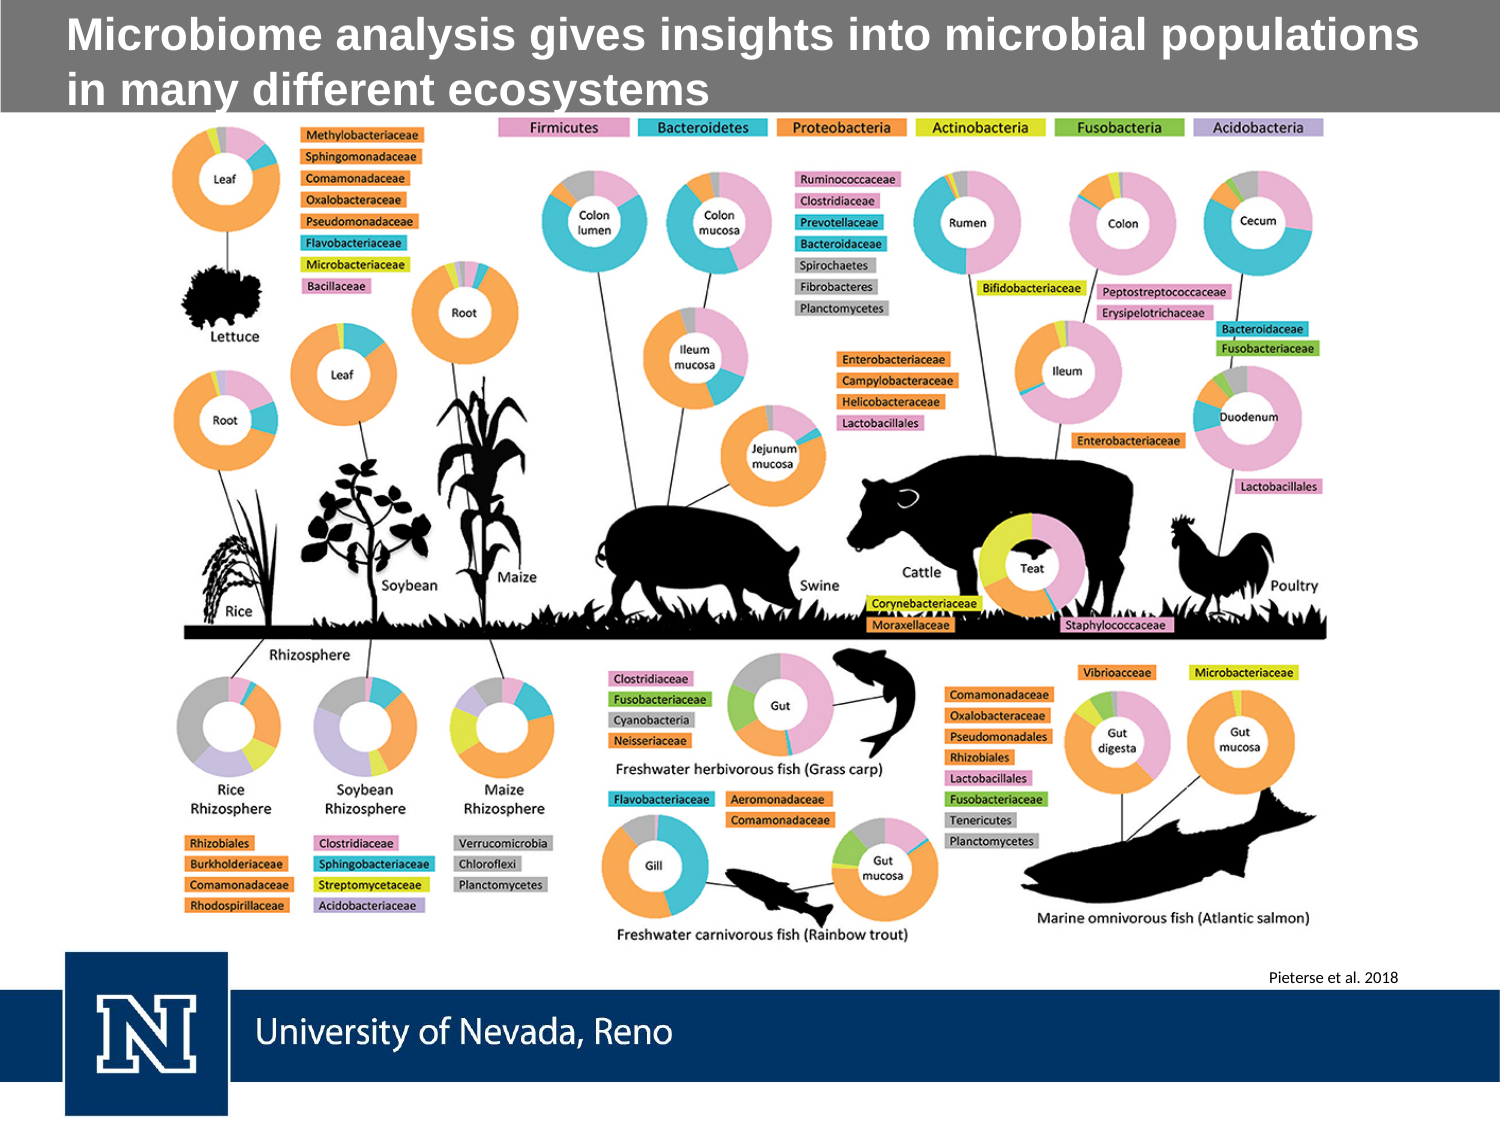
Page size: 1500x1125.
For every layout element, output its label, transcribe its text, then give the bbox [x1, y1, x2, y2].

text_box Pieterse et al. 2018 [1249, 947, 1482, 1073]
title Microbiome analysis gives insights into microbial populations in many different ecosystems [51, 0, 1449, 116]
picture [170, 115, 1328, 948]
picture [0, 949, 1500, 1118]
